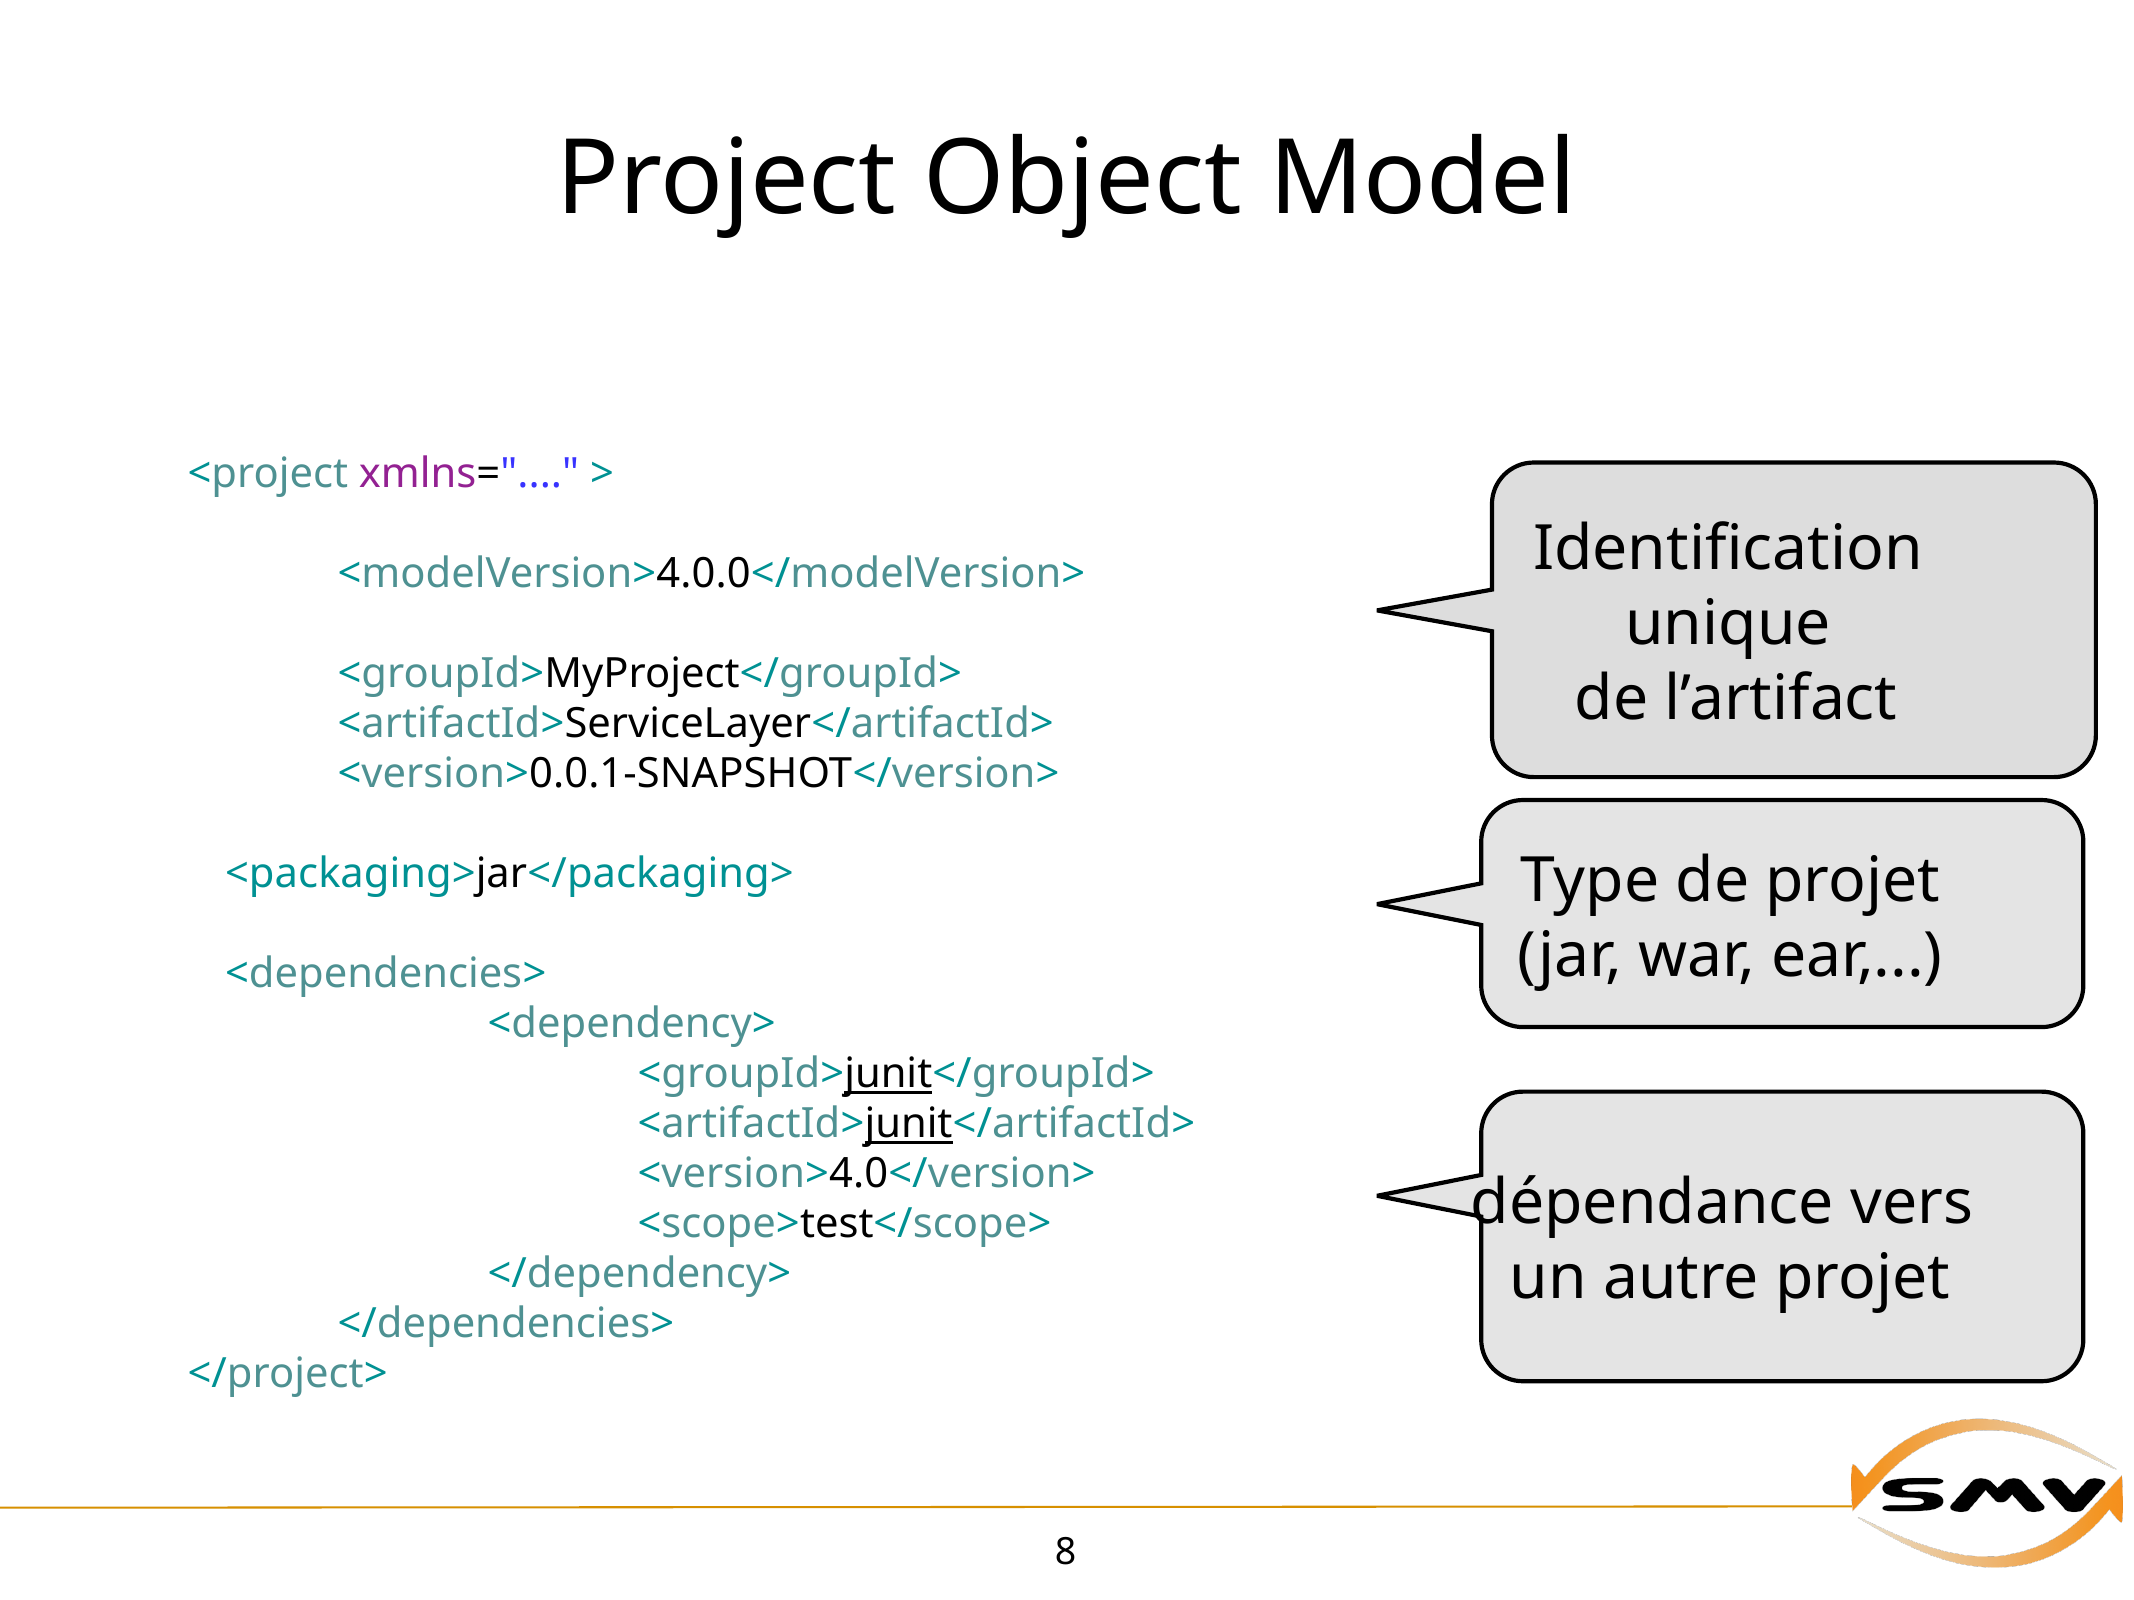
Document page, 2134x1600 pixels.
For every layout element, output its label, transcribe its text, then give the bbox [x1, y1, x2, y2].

text_box Type de projet (jar, war, ear,...) [1377, 800, 2084, 1028]
text_box <project xmlns="...." > <modelVersion>4.0.0</modelVersion> <groupId>MyProject</groupId> <artifactId>ServiceLayer</artifactId> <version>0.0.1-SNAPSHOT</version> <packaging>jar</packaging> <dependencies> <dependency> <groupId>junit</groupId> <artifactId>junit</artifactId> <version>4.0</version> <scope>test</scope> </dependency> </dependencies> </project> [179, 437, 2134, 1405]
title Project Object Model [207, 41, 1926, 303]
text_box dépendance vers un autre projet [1377, 1091, 2084, 1382]
slide_number 8 [1036, 1518, 1095, 1580]
text_box Identification unique de l’artifact [1377, 462, 2096, 778]
picture [1851, 1416, 2123, 1588]
